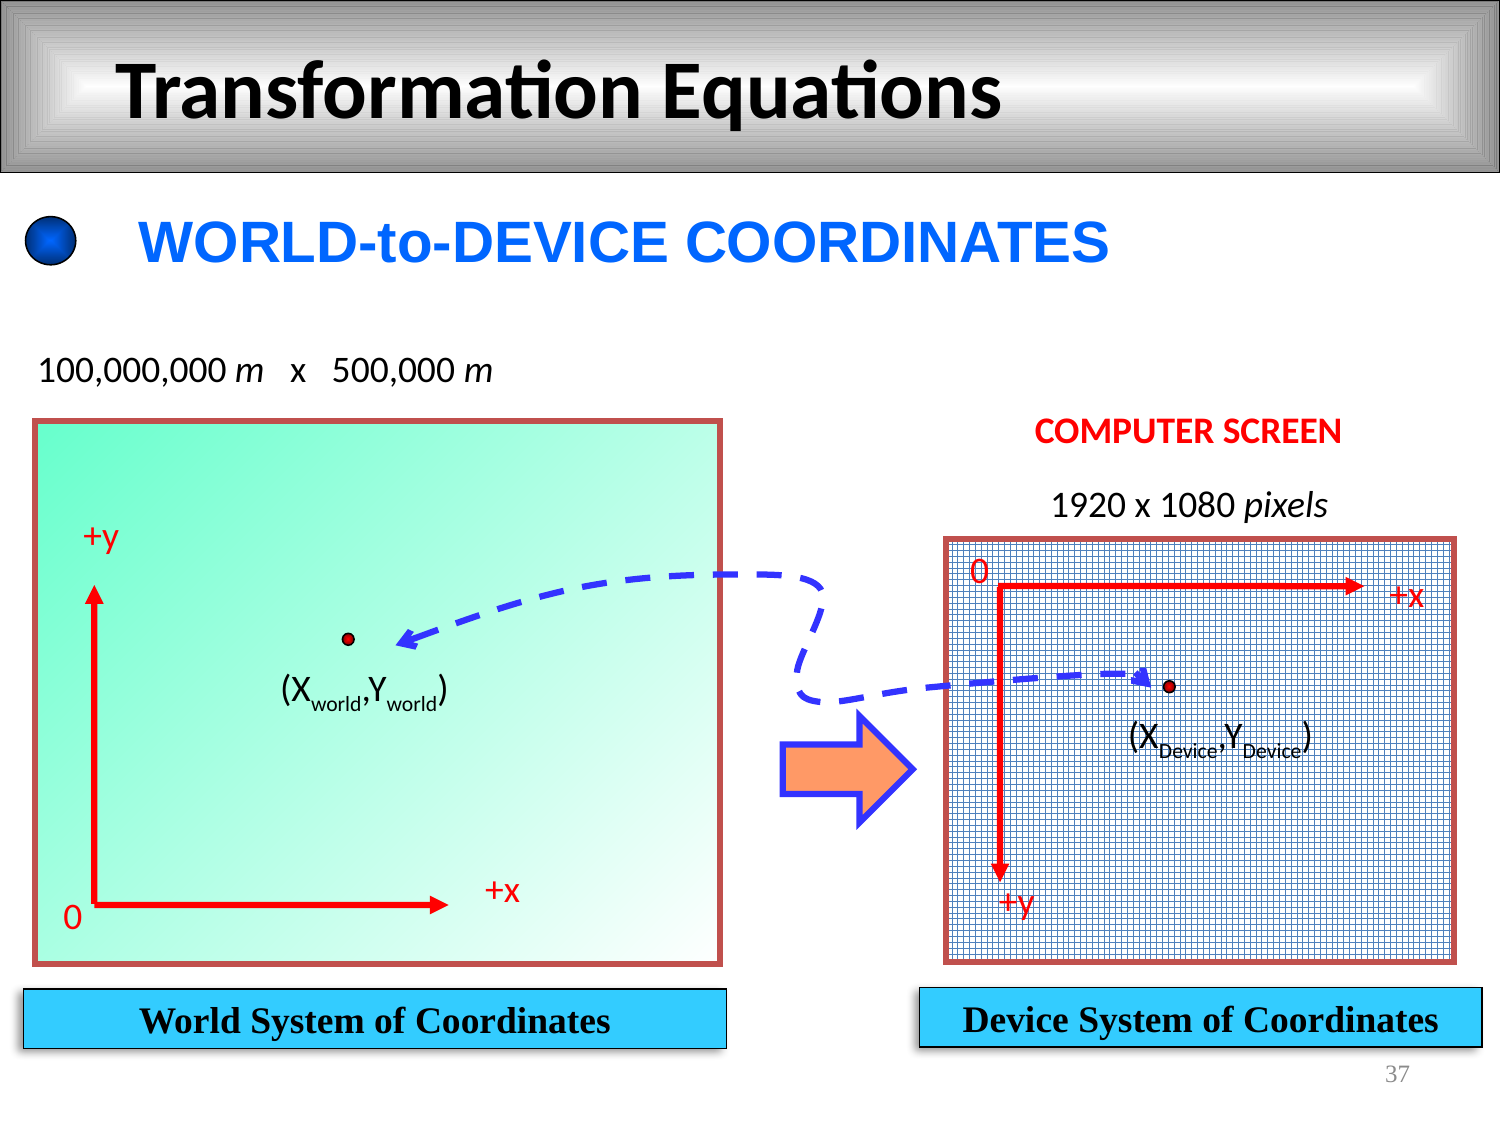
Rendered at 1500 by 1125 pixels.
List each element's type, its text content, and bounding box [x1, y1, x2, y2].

text_box +y [68, 503, 134, 564]
text_box [98, 898, 449, 912]
text_box [88, 585, 101, 884]
text_box (XDevice,YDevice) [1113, 704, 1328, 770]
text_box [782, 716, 913, 823]
title Transformation Equations [100, 0, 1175, 170]
text_box (Xworld,Yworld) [265, 656, 464, 723]
text_box COMPUTER SCREEN [999, 398, 1379, 459]
slide_number 37 [1074, 1057, 1425, 1103]
text_box 0 [48, 884, 98, 945]
text_box 1920 x 1080 pixels [1035, 473, 1379, 533]
text_box +x [1374, 562, 1440, 623]
text_box [25, 216, 76, 265]
text_box 100,000,000 m x 500,000 m [22, 337, 509, 398]
text_box +x [470, 857, 536, 918]
text_box +y [984, 869, 1050, 930]
text_box [1163, 680, 1176, 693]
text_box [1005, 579, 1365, 593]
text_box [35, 420, 721, 965]
text_box World System of Coordinates [23, 988, 727, 1049]
text_box WORLD-to-DEVICE COORDINATES [123, 196, 1235, 282]
text_box [342, 633, 355, 646]
text_box [395, 574, 1152, 703]
text_box [946, 538, 1455, 963]
text_box [0, 0, 1500, 173]
text_box [538, 53, 569, 129]
text_box 0 [955, 538, 1005, 599]
text_box Device System of Coordinates [919, 987, 1483, 1048]
